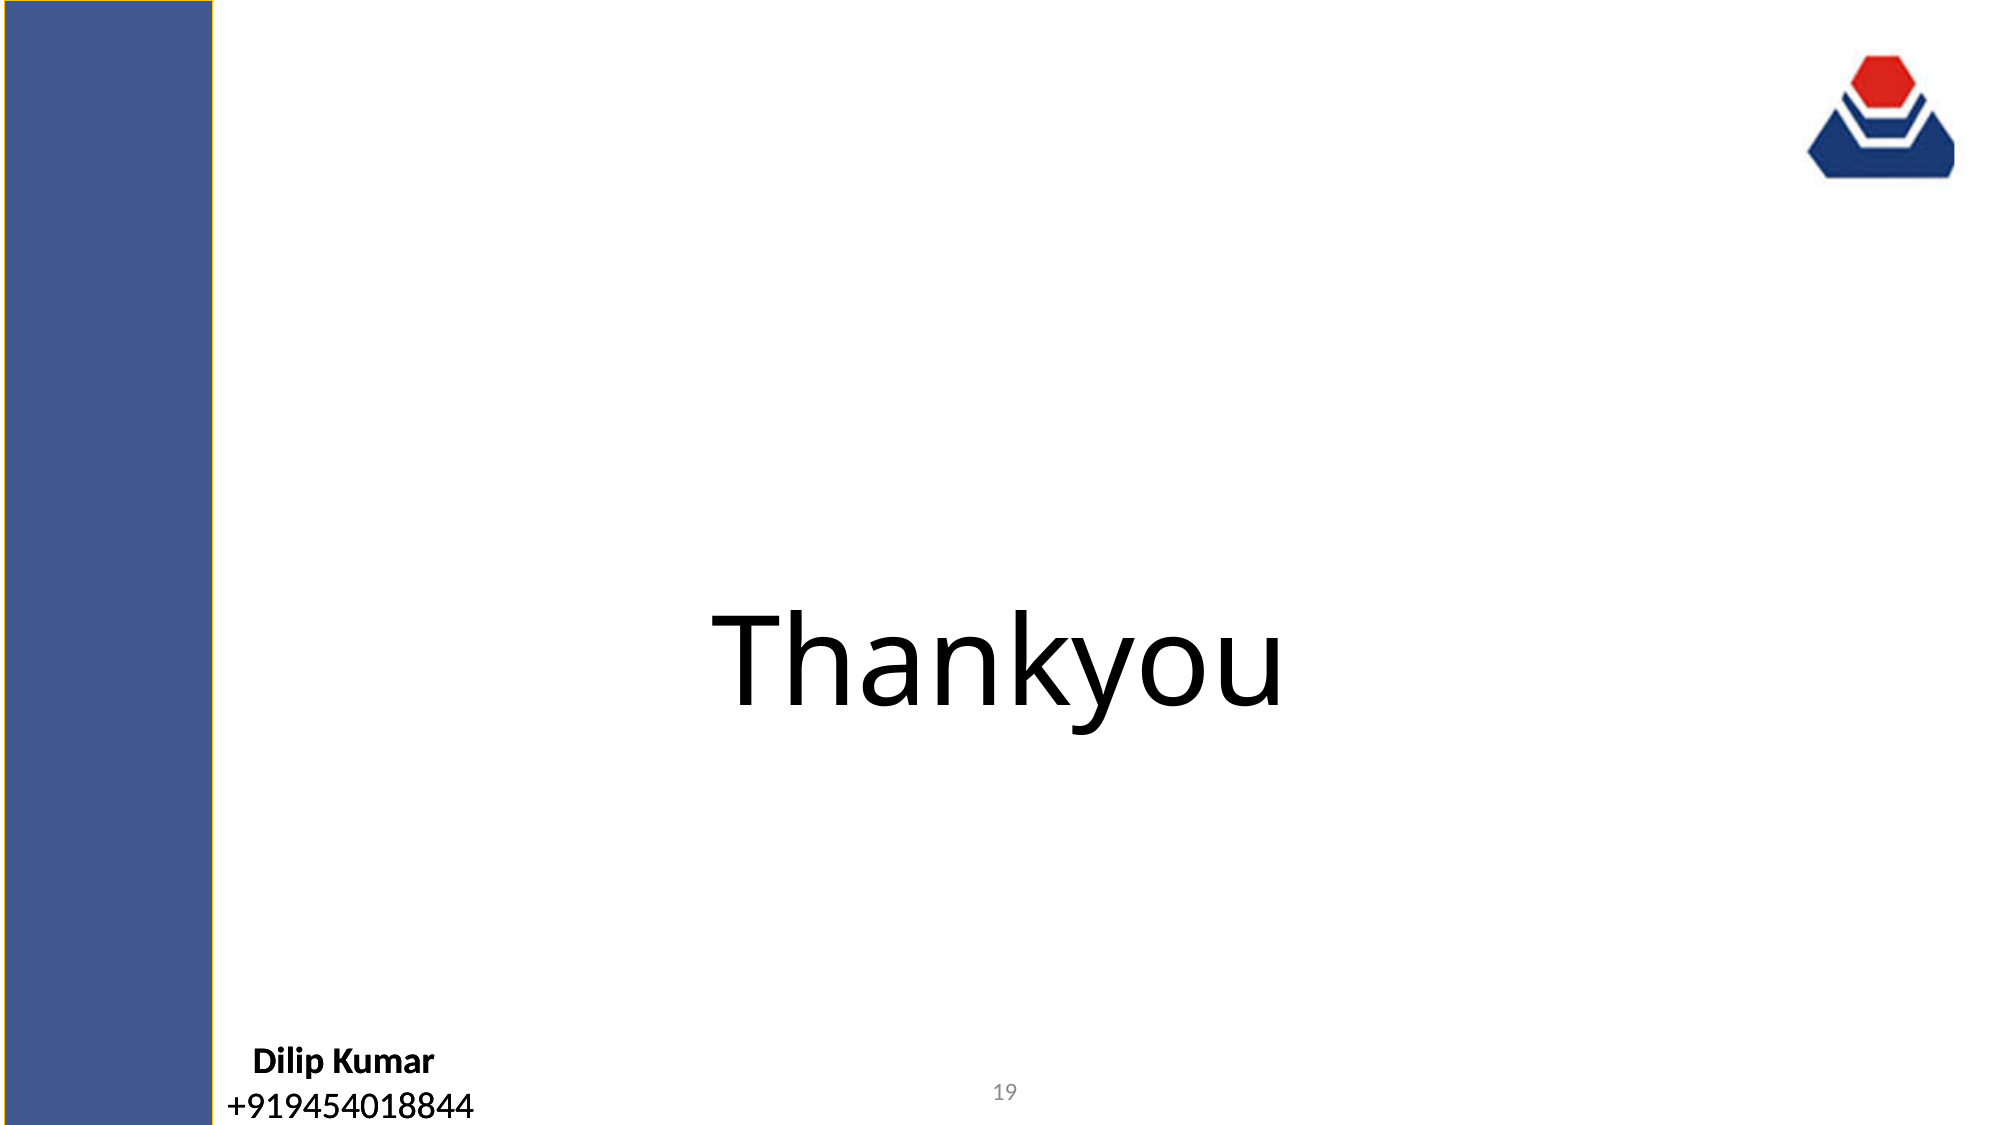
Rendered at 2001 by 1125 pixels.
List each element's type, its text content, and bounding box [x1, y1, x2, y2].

title Thankyou [0, 530, 2000, 740]
slide_number 19 [967, 1060, 1033, 1120]
